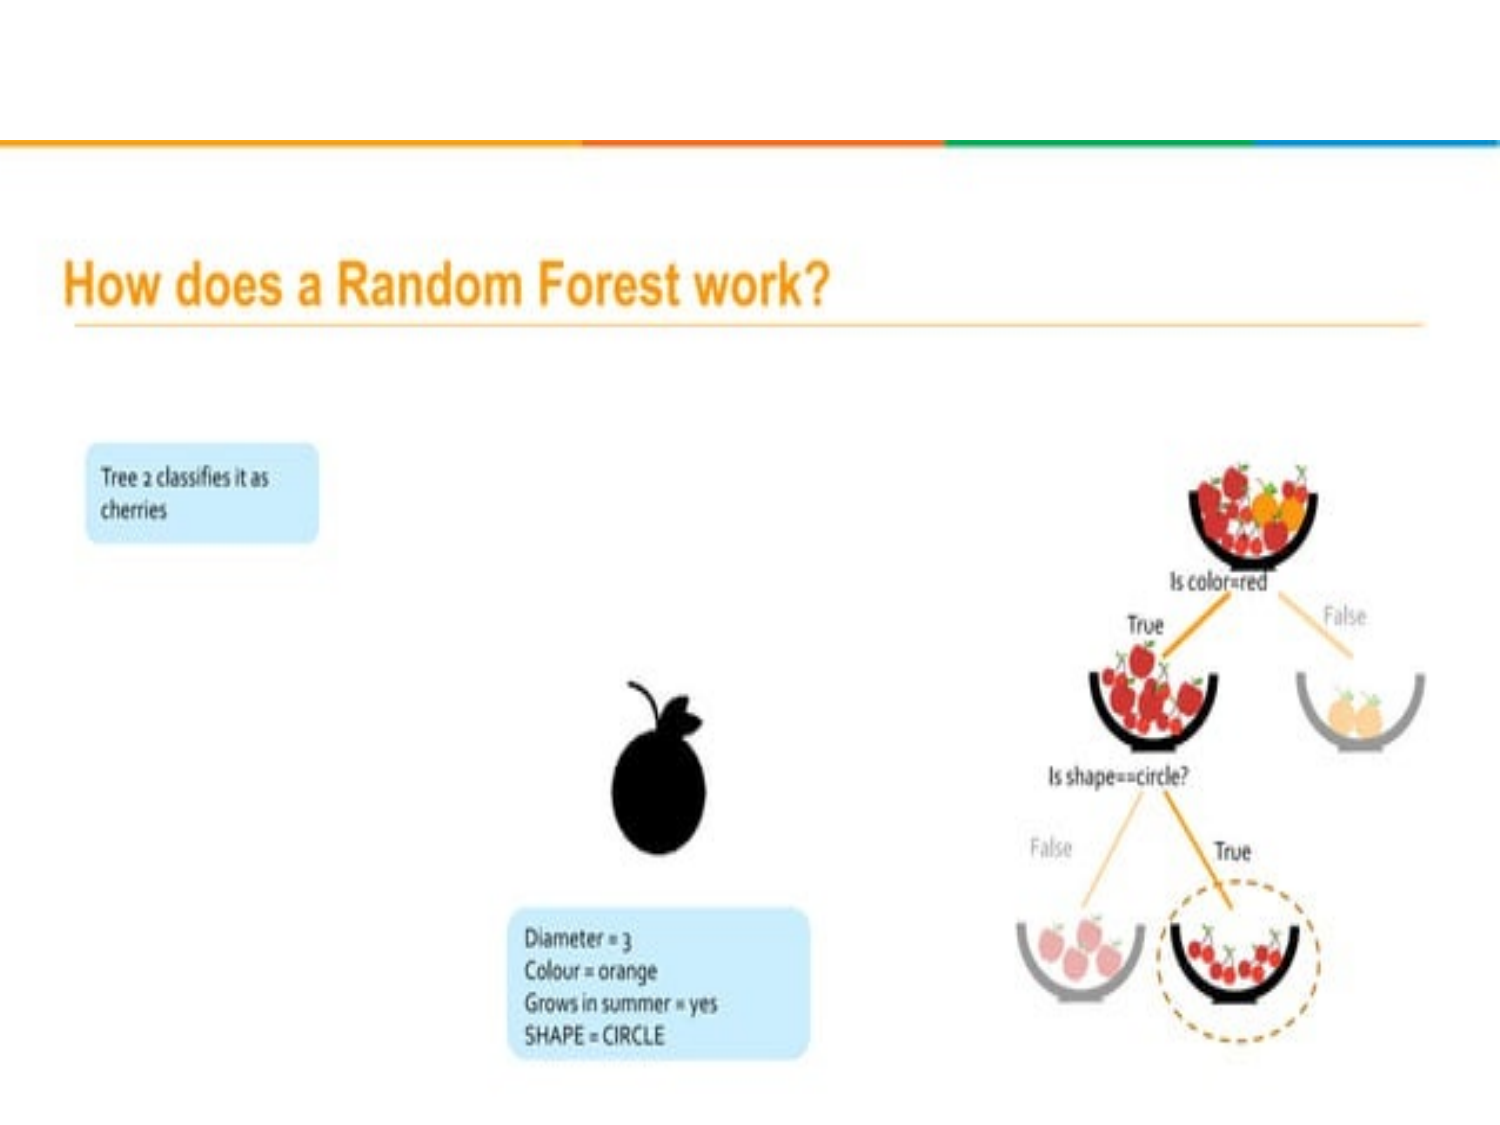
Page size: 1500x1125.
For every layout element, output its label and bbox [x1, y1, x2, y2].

picture [0, 139, 1500, 1125]
